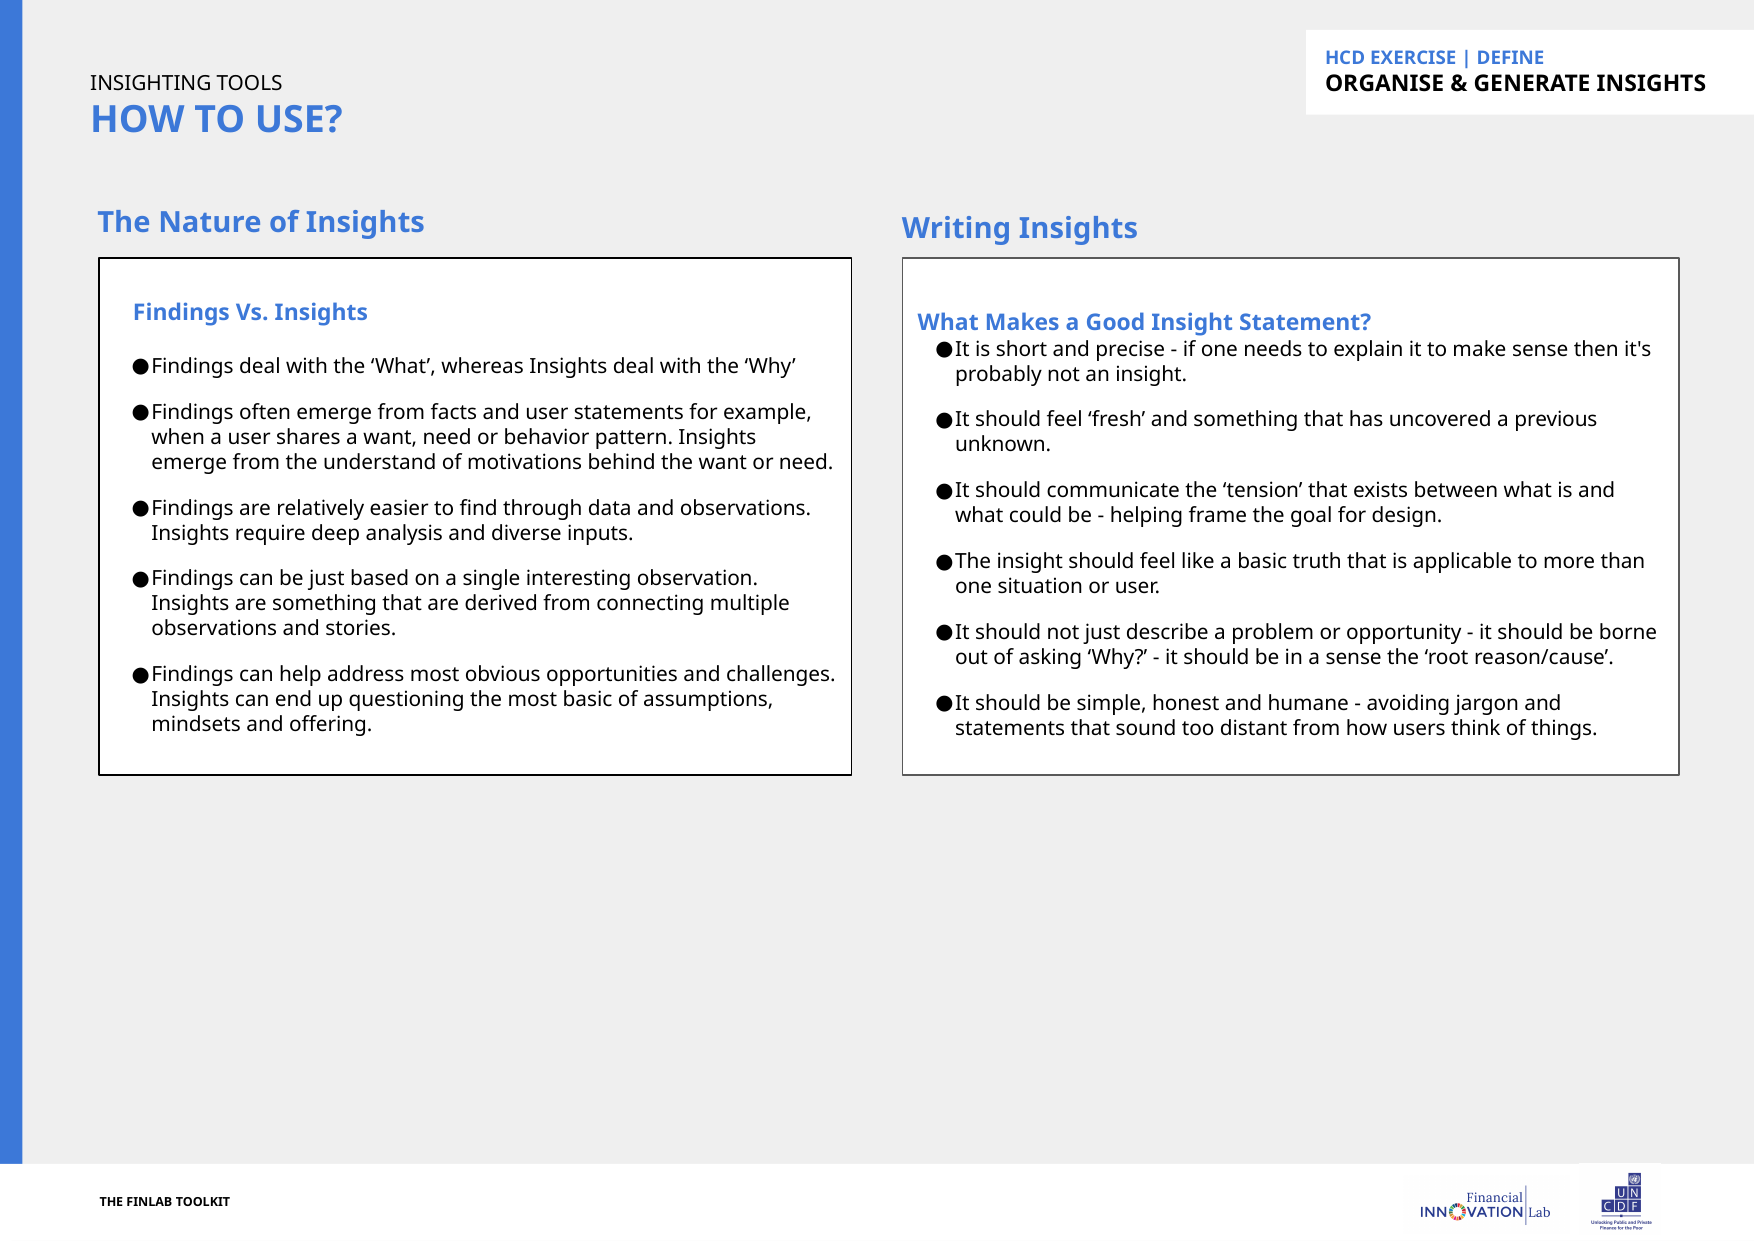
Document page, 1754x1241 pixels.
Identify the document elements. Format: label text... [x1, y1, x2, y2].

title INSIGHTING TOOLS HOW TO USE? [71, 44, 900, 159]
text_box The Nature of Insights [82, 187, 774, 249]
text_box What Makes a Good Insight Statement? It is short and precise - if one needs to explain it to make sense then it's probably not an insight. It should feel ‘fresh’ and something that has uncovered a previous unknown. It should communicate the ‘tension’ that exists between what is and what could be - helping frame the goal for design. The insight should feel like a basic truth that is applicable to more than one situation or user. It should not just describe a problem or opportunity - it should be borne out of asking ‘Why?’ - it should be in a sense the ‘root reason/cause’. It should be simple, honest and humane - avoiding jargon and statements that sound too distant from how users think of things. [902, 258, 1679, 775]
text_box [0, 1163, 1754, 1241]
text_box Findings Vs. Insights Findings deal with the ‘What’, whereas Insights deal with the ‘Why’ Findings often emerge from facts and user statements for example, when a user shares a want, need or behavior pattern. Insights emerge from the understand of motivations behind the want or need. Findings are relatively easier to find through data and observations. Insights require deep analysis and diverse inputs. Findings can be just based on a single interesting observation. Insights are something that are derived from connecting multiple observations and stories. Findings can help address most obvious opportunities and challenges. Insights can end up questioning the most basic of assumptions, mindsets and offering. [99, 258, 852, 775]
title HCD EXERCISE | DEFINE ORGANISE & GENERATE INSIGHTS [1306, 29, 1754, 115]
text_box Writing Insights [886, 194, 1441, 255]
text_box [23, 0, 1754, 1162]
text_box [0, 0, 23, 1162]
